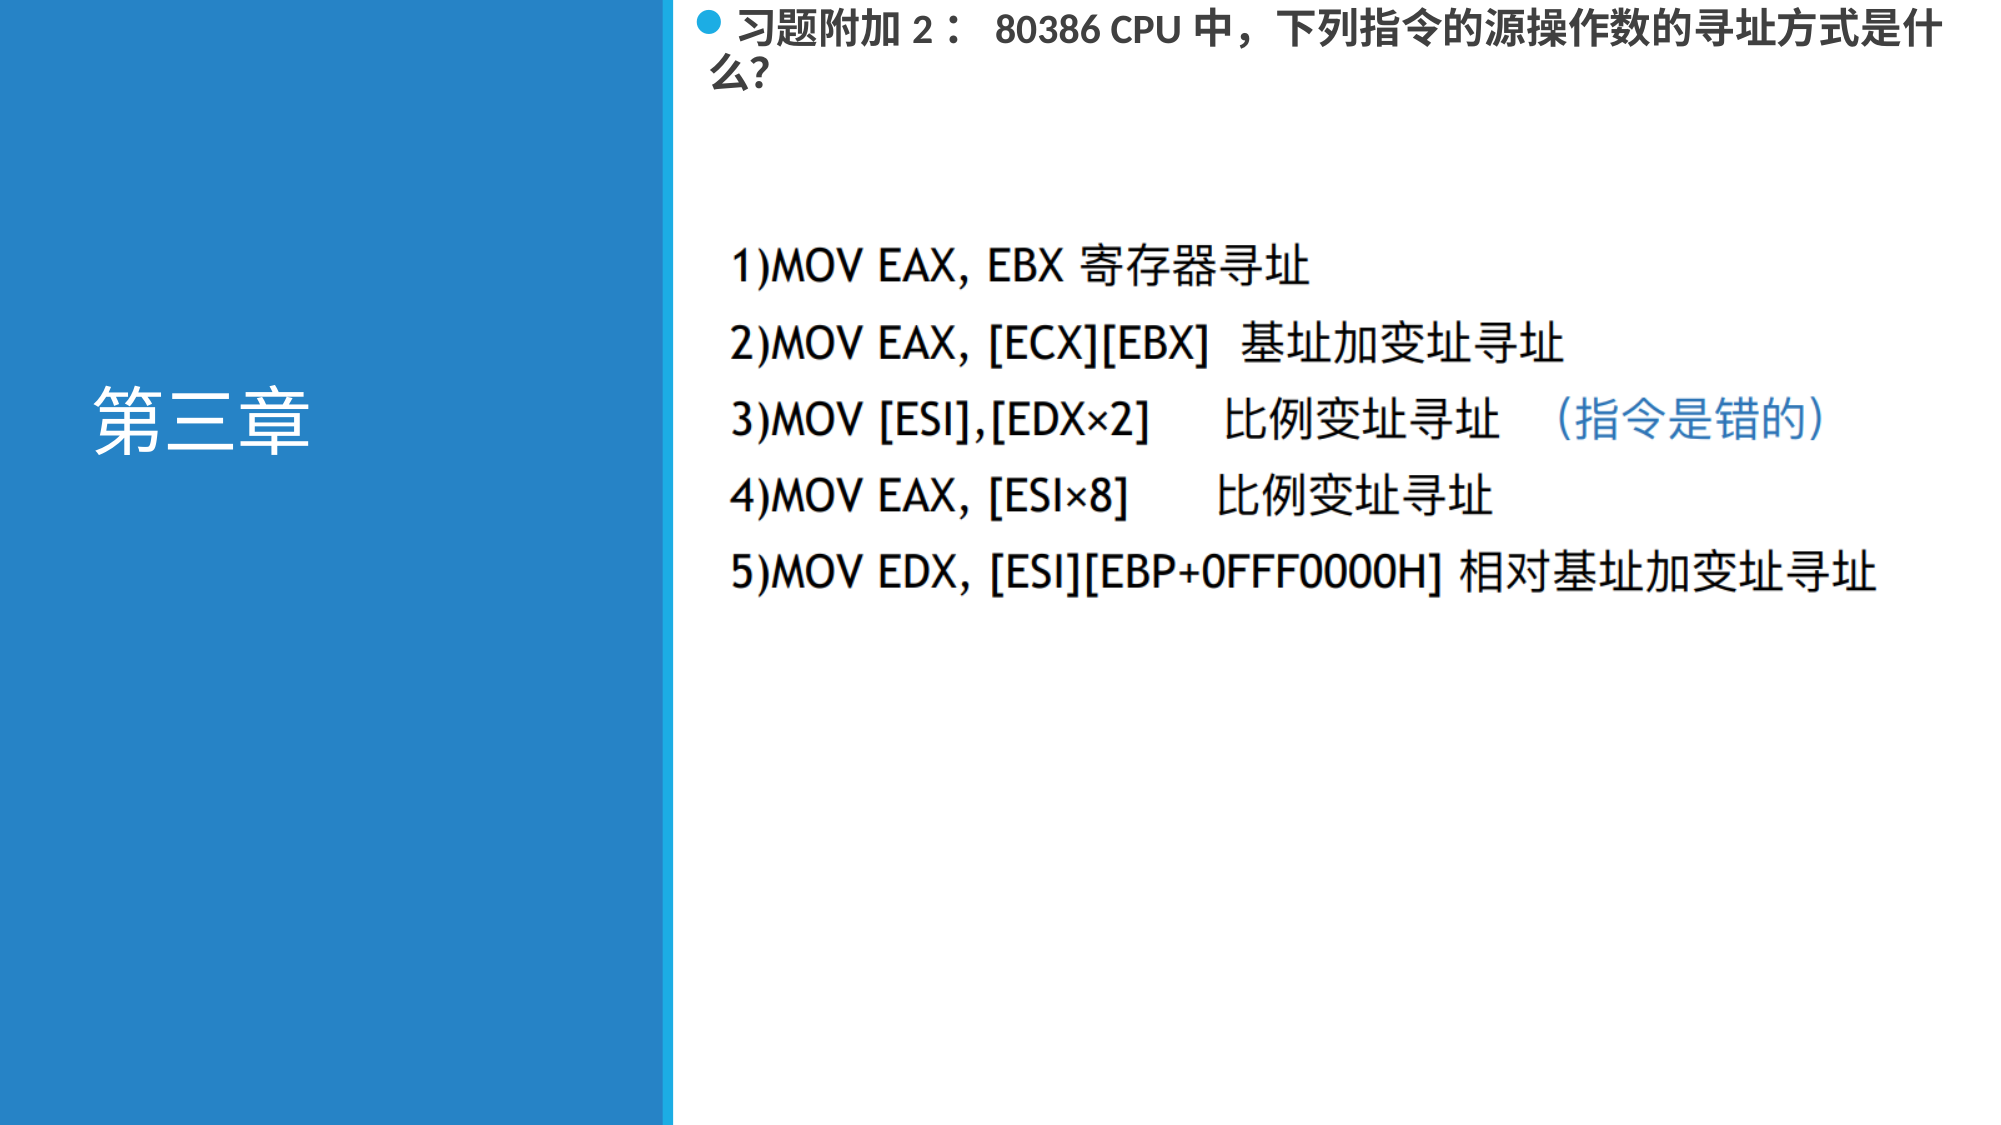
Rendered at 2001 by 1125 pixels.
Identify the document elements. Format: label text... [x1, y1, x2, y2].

picture [700, 218, 2000, 665]
list 习题附加2：80386 CPU中，下列指令的源操作数的寻址方式是什么？ [693, 0, 1963, 1113]
title 第三章 [75, 97, 600, 473]
